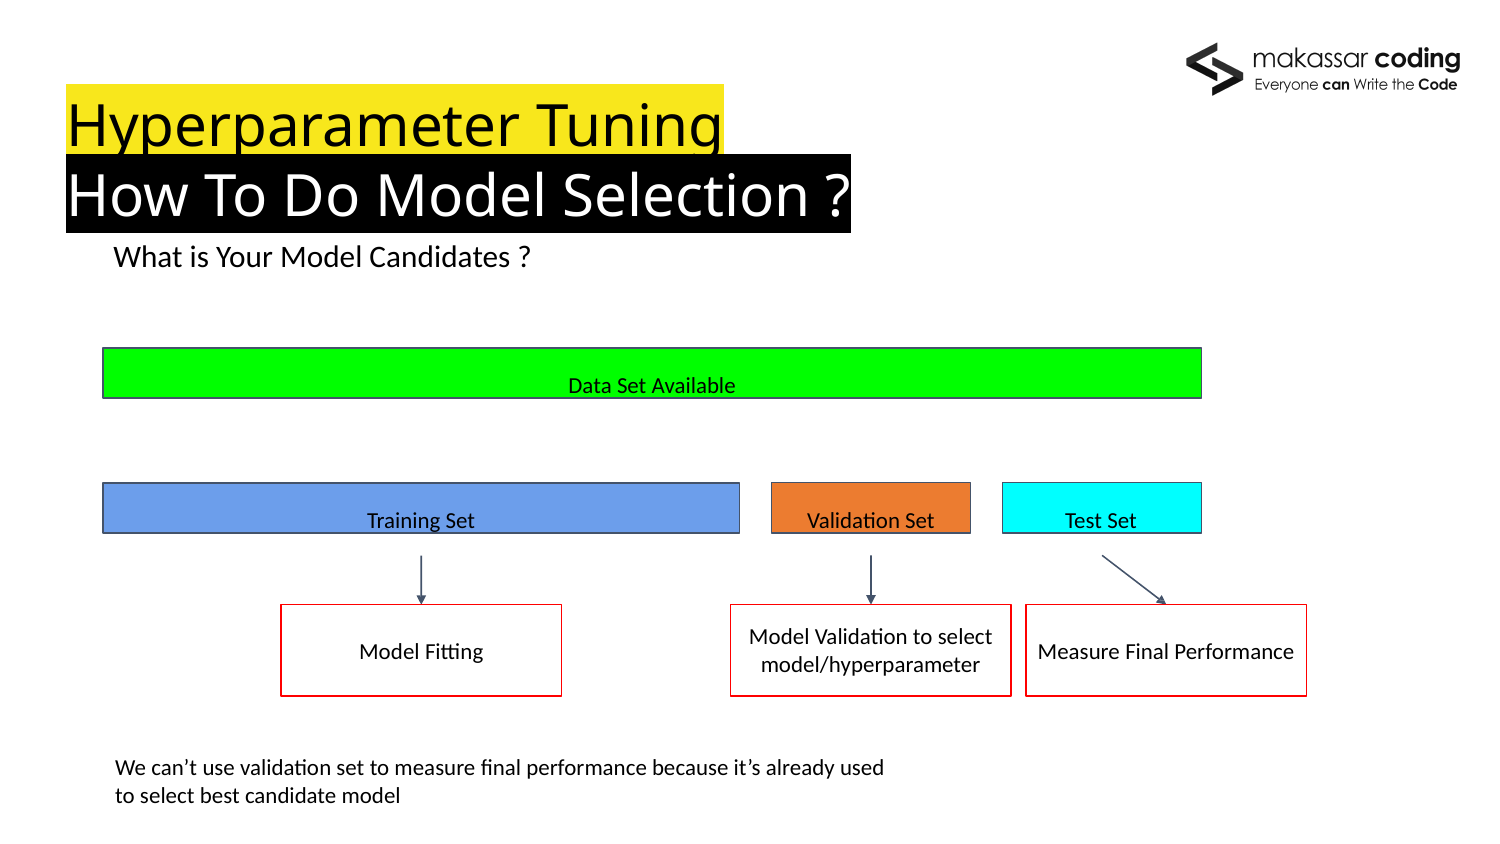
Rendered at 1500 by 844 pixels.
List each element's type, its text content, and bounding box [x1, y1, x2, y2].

text_box We can’t use validation set to measure final performance because it’s already used to select best candidate model [113, 751, 899, 808]
text_box [866, 555, 876, 604]
text_box Test Set [1002, 482, 1202, 533]
title Hyperparameter Tuning How To Do Model Selection ? [51, 72, 1449, 200]
text_box Data Set Available [103, 348, 1202, 399]
text_box Validation Set [771, 482, 971, 533]
text_box Model Validation to select model/hyperparameter [730, 604, 1012, 696]
text_box Model Fitting [281, 604, 562, 696]
picture [1176, 34, 1476, 108]
text_box Training Set [103, 482, 740, 533]
text_box [416, 555, 427, 604]
text_box Measure Final Performance [1026, 604, 1307, 696]
text_box What is Your Model Candidates ? [111, 234, 547, 274]
text_box [1101, 554, 1167, 604]
